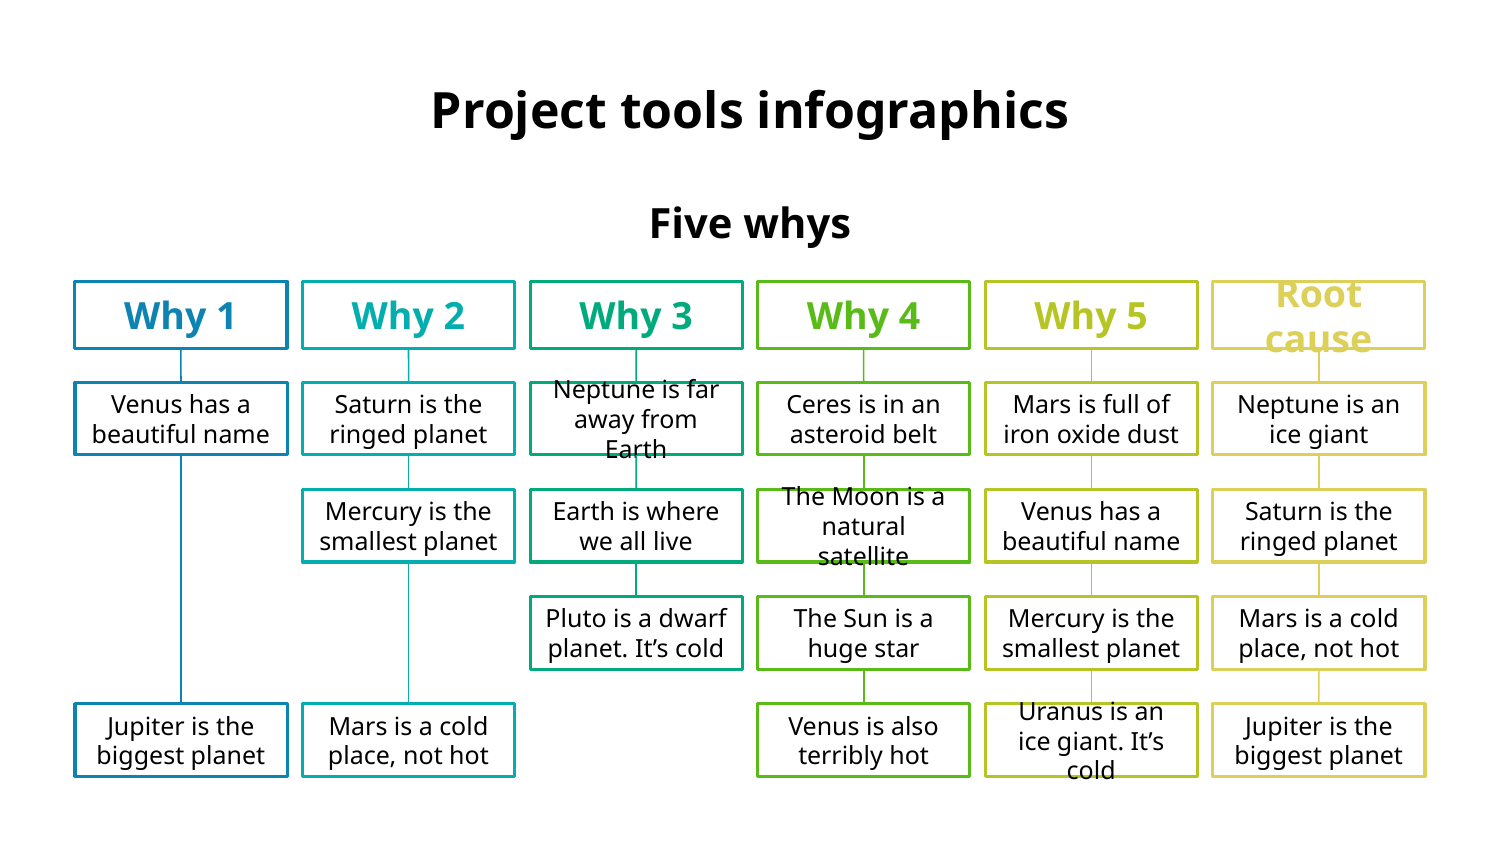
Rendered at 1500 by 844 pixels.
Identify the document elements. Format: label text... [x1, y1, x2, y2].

text_box Why 1 [74, 281, 287, 349]
text_box Mercury is the smallest planet [985, 596, 1198, 670]
text_box Ceres is in an asteroid belt [757, 382, 970, 455]
text_box Why 4 [757, 281, 970, 349]
text_box Why 5 [985, 281, 1198, 349]
text_box Why 3 [530, 281, 743, 349]
text_box Mercury is the smallest planet [302, 489, 515, 562]
text_box Saturn is the ringed planet [1212, 489, 1426, 562]
text_box Neptune is an ice giant [1212, 382, 1426, 455]
text_box Venus is also terribly hot [757, 703, 970, 777]
text_box Venus has a beautiful name [74, 382, 288, 455]
text_box Venus has a beautiful name [985, 489, 1198, 562]
text_box The Moon is a natural satellite [757, 489, 970, 562]
text_box Jupiter is the biggest planet [74, 703, 288, 777]
title Project tools infographics [118, 72, 1382, 145]
text_box Uranus is an ice giant. It’s cold [985, 703, 1198, 777]
text_box Root cause [1212, 281, 1425, 349]
text_box Mars is full of iron oxide dust [985, 382, 1198, 455]
text_box Five whys [490, 191, 1010, 254]
text_box Why 2 [302, 281, 515, 349]
text_box Neptune is far away from Earth [530, 382, 743, 455]
text_box Mars is a cold place, not hot [302, 703, 515, 777]
text_box The Sun is a huge star [757, 596, 970, 670]
text_box Mars is a cold place, not hot [1212, 596, 1426, 670]
text_box Saturn is the ringed planet [302, 382, 515, 455]
text_box Pluto is a dwarf planet. It’s cold [530, 596, 743, 670]
text_box Jupiter is the biggest planet [1212, 703, 1426, 777]
text_box Earth is where we all live [530, 489, 743, 562]
